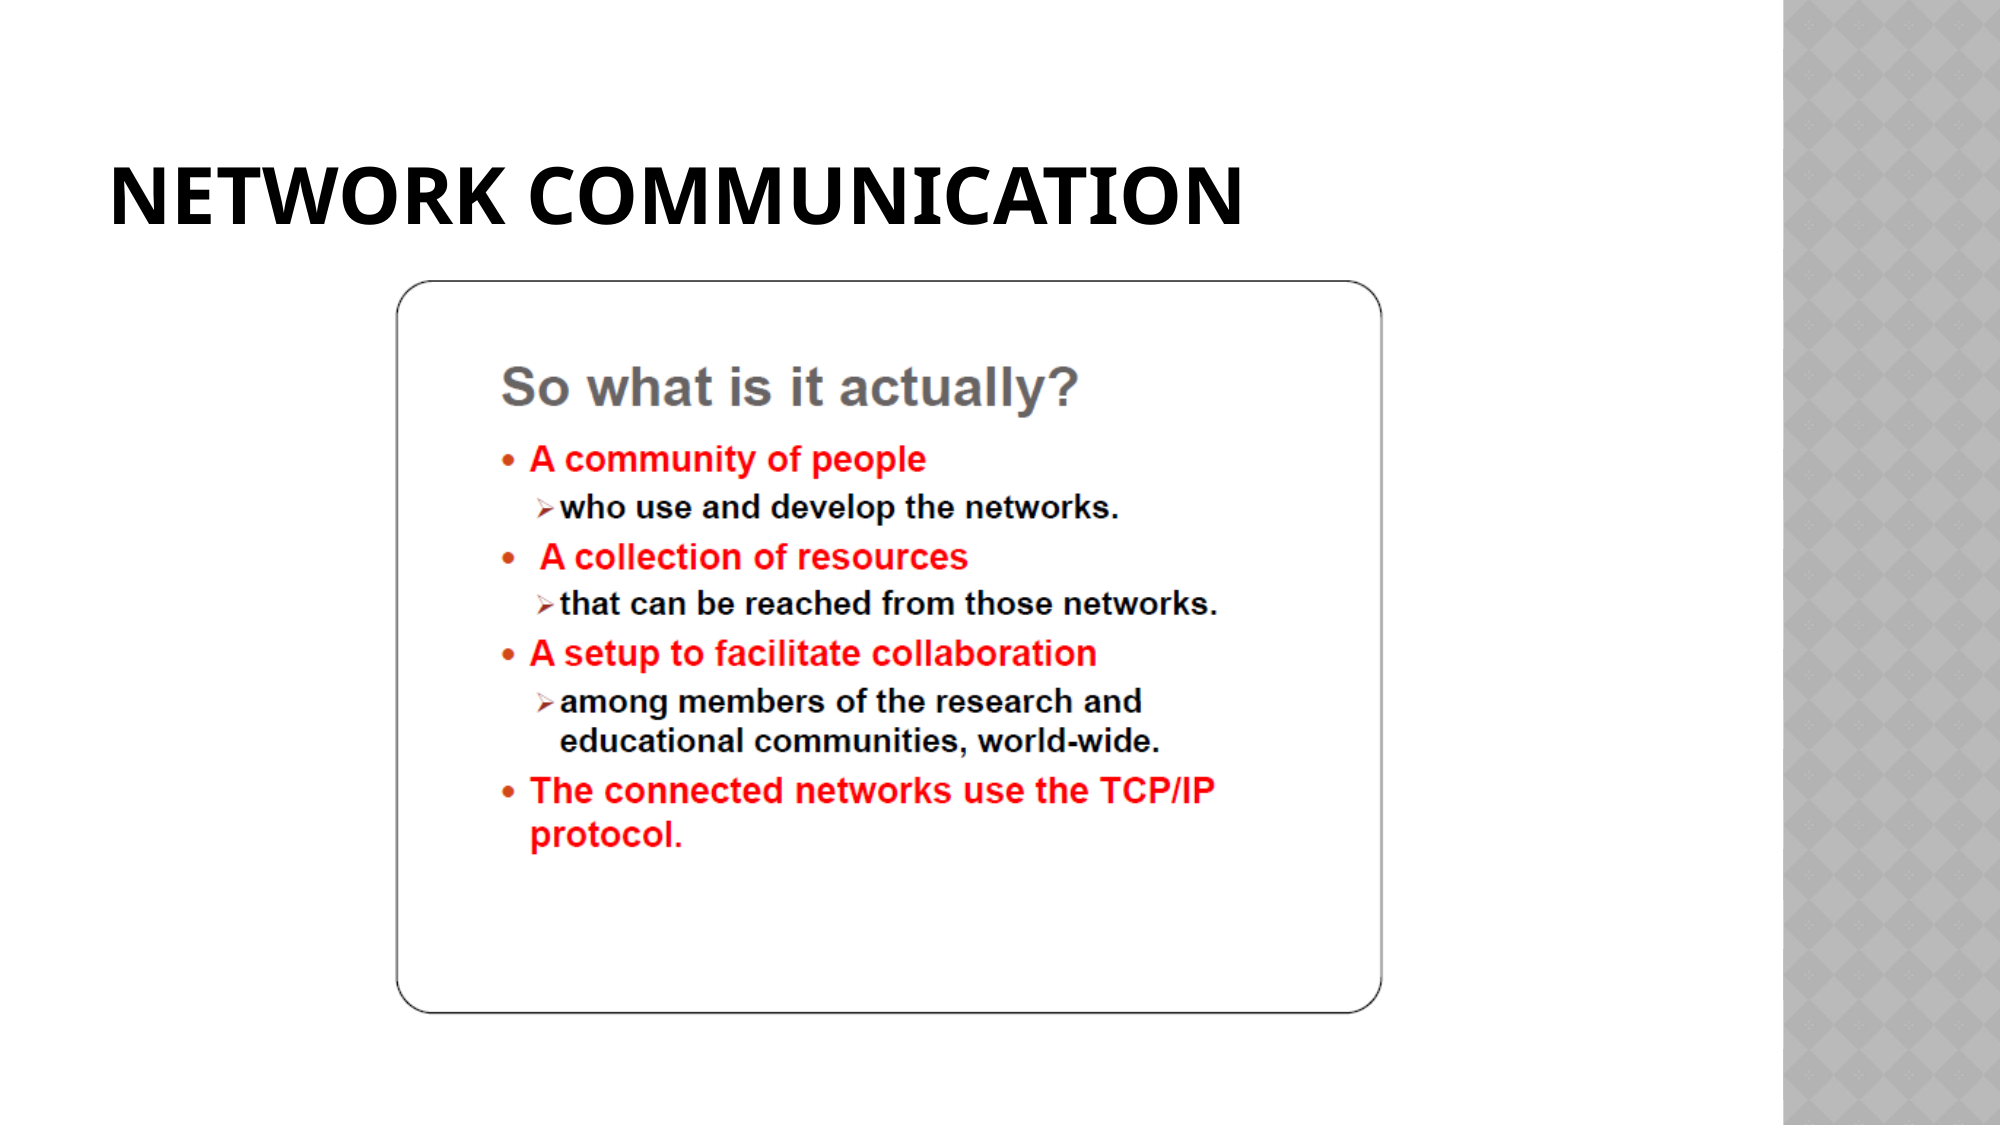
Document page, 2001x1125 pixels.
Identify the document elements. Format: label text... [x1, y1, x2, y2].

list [374, 263, 1409, 1060]
title NETWORK COMMUNICATION [99, 52, 1684, 240]
